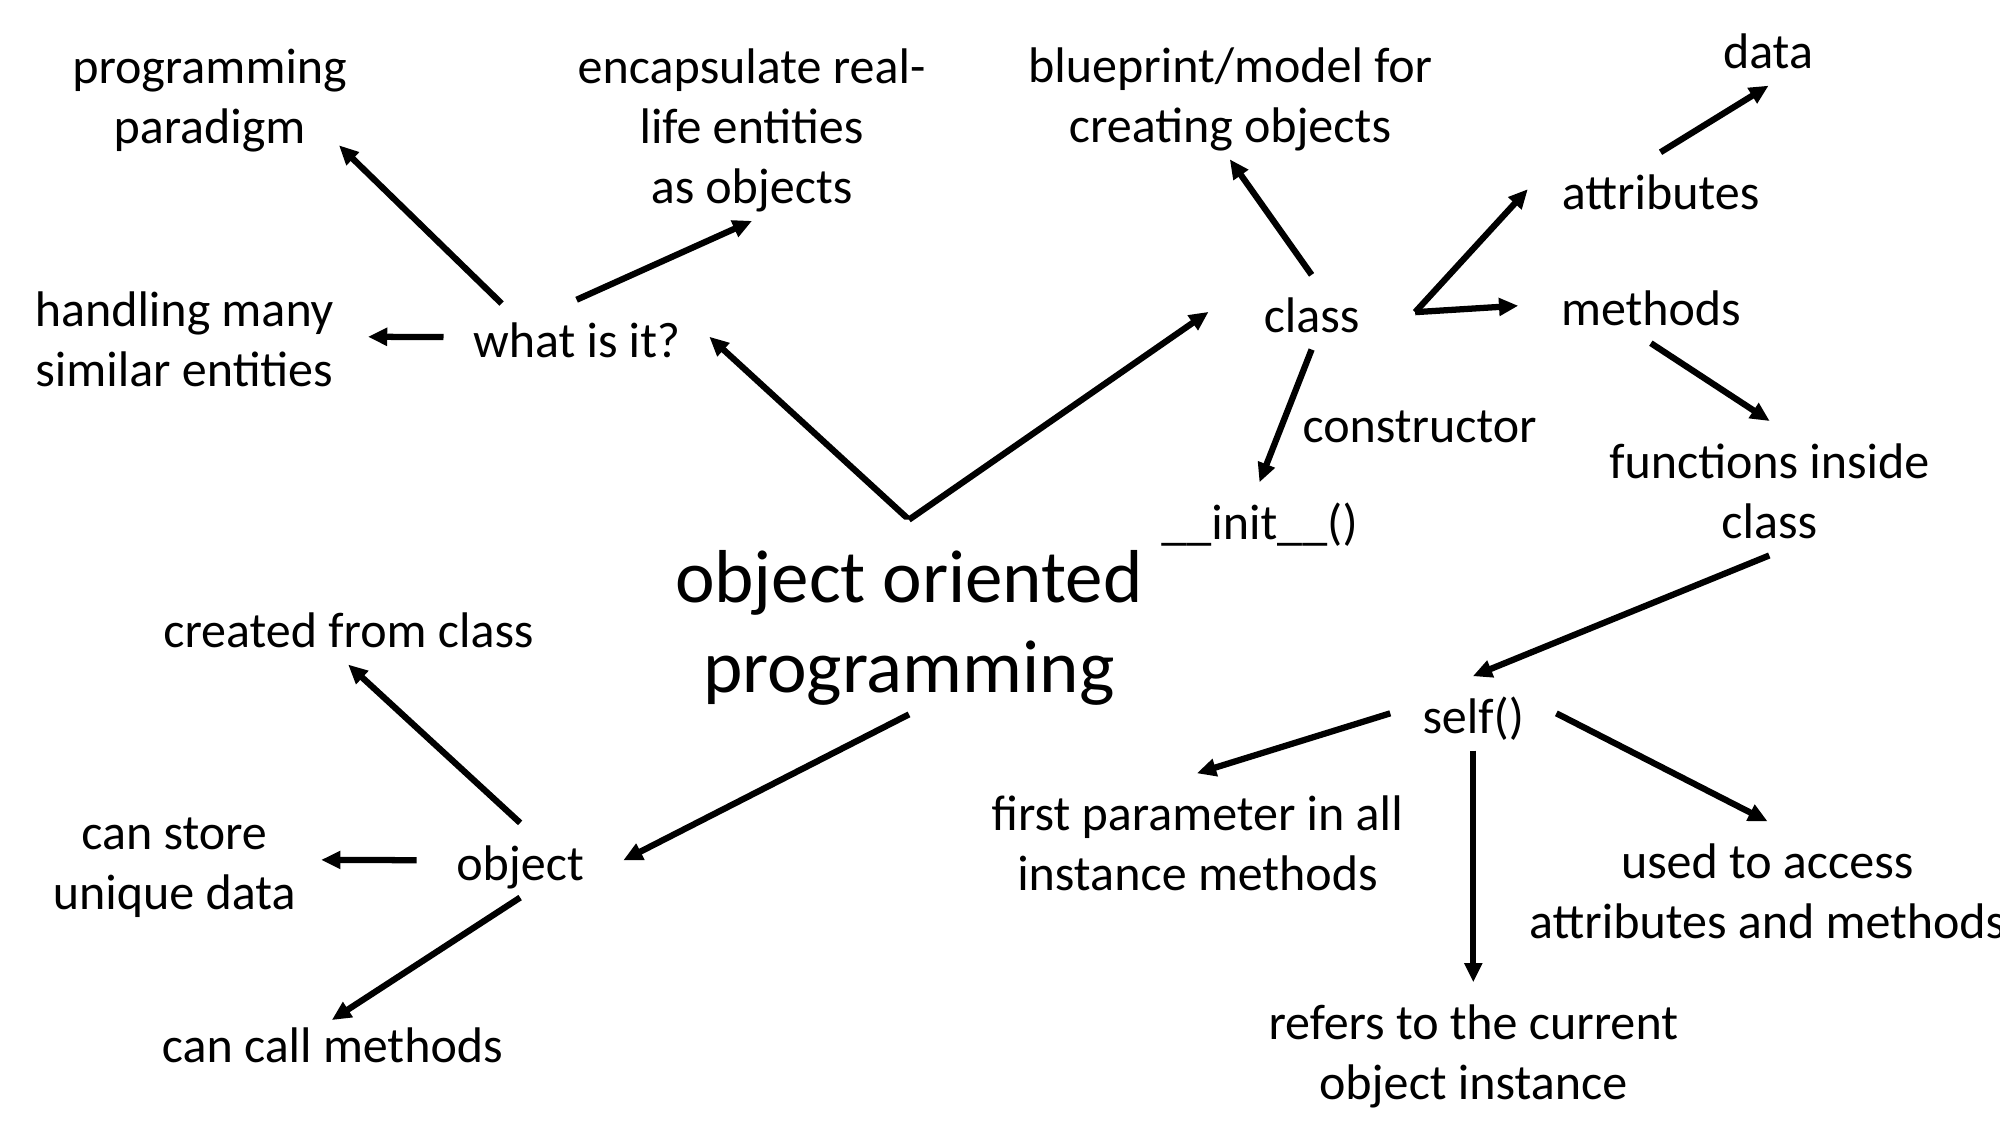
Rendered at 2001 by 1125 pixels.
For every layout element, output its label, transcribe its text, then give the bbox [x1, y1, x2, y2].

text_box programming paradigm [50, 26, 369, 162]
text_box can store unique data [26, 792, 322, 928]
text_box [1660, 86, 1769, 153]
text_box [709, 337, 908, 520]
text_box can call methods [104, 1004, 561, 1080]
text_box object [416, 822, 624, 898]
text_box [348, 665, 521, 823]
text_box class [1208, 274, 1416, 350]
text_box attributes [1527, 152, 1794, 227]
text_box what is it? [443, 299, 710, 375]
text_box encapsulate real-life entities as objects [560, 26, 943, 222]
text_box data [1635, 11, 1902, 86]
text_box object oriented programming [618, 519, 1200, 715]
text_box methods [1517, 268, 1784, 344]
text_box self() [1390, 675, 1557, 751]
text_box __init__() [1113, 481, 1406, 557]
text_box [1197, 713, 1391, 774]
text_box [339, 145, 502, 304]
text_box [1259, 350, 1312, 482]
text_box used to access attributes and methods [1508, 821, 2000, 956]
text_box created from class [120, 590, 577, 665]
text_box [1556, 713, 1768, 822]
text_box constructor [1312, 384, 1572, 460]
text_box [332, 898, 521, 1020]
text_box blueprint/model for creating objects [1001, 24, 1459, 160]
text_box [1650, 344, 1770, 421]
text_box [1473, 556, 1770, 676]
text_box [576, 223, 752, 300]
text_box refers to the current object instance [1237, 981, 1709, 1117]
text_box first parameter in all instance methods [939, 773, 1456, 908]
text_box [1415, 306, 1518, 313]
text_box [1415, 190, 1528, 313]
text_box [623, 716, 909, 861]
text_box functions inside class [1586, 420, 1953, 556]
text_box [1230, 161, 1312, 275]
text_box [908, 312, 1209, 520]
text_box handling many similar entities [0, 269, 369, 405]
